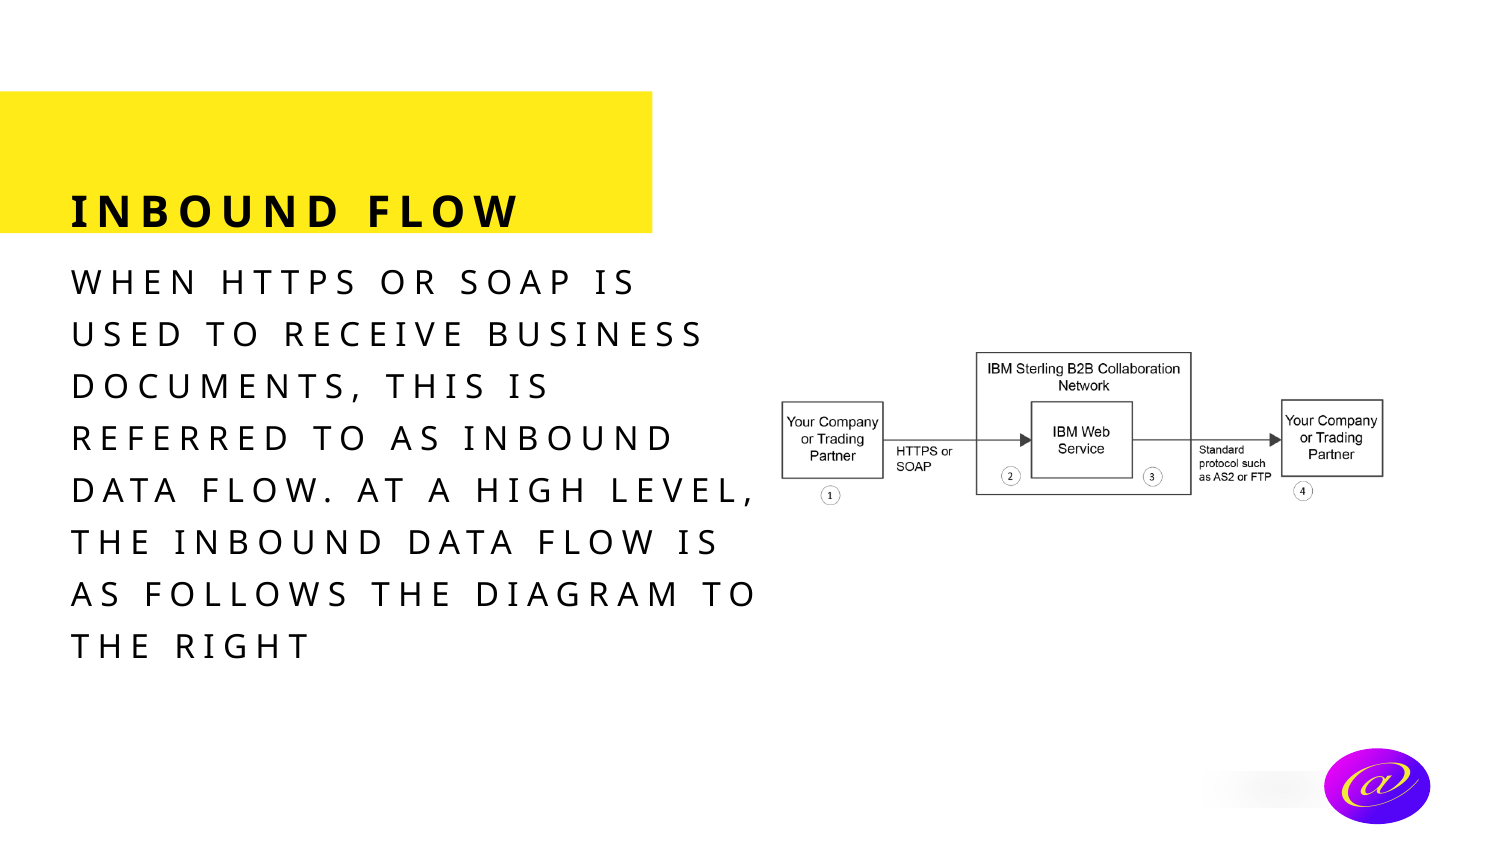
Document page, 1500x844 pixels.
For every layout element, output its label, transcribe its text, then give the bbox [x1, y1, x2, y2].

picture [774, 331, 1448, 523]
title inbound Flow [70, 168, 772, 249]
text_box [70, 331, 1147, 844]
picture [1324, 748, 1431, 825]
text_box When HTTPS or SOAP is used to receive business documents, this is referred to as inbound data flow. At a high level, the inbound data flow is as follows the diagram to the right [70, 249, 772, 331]
